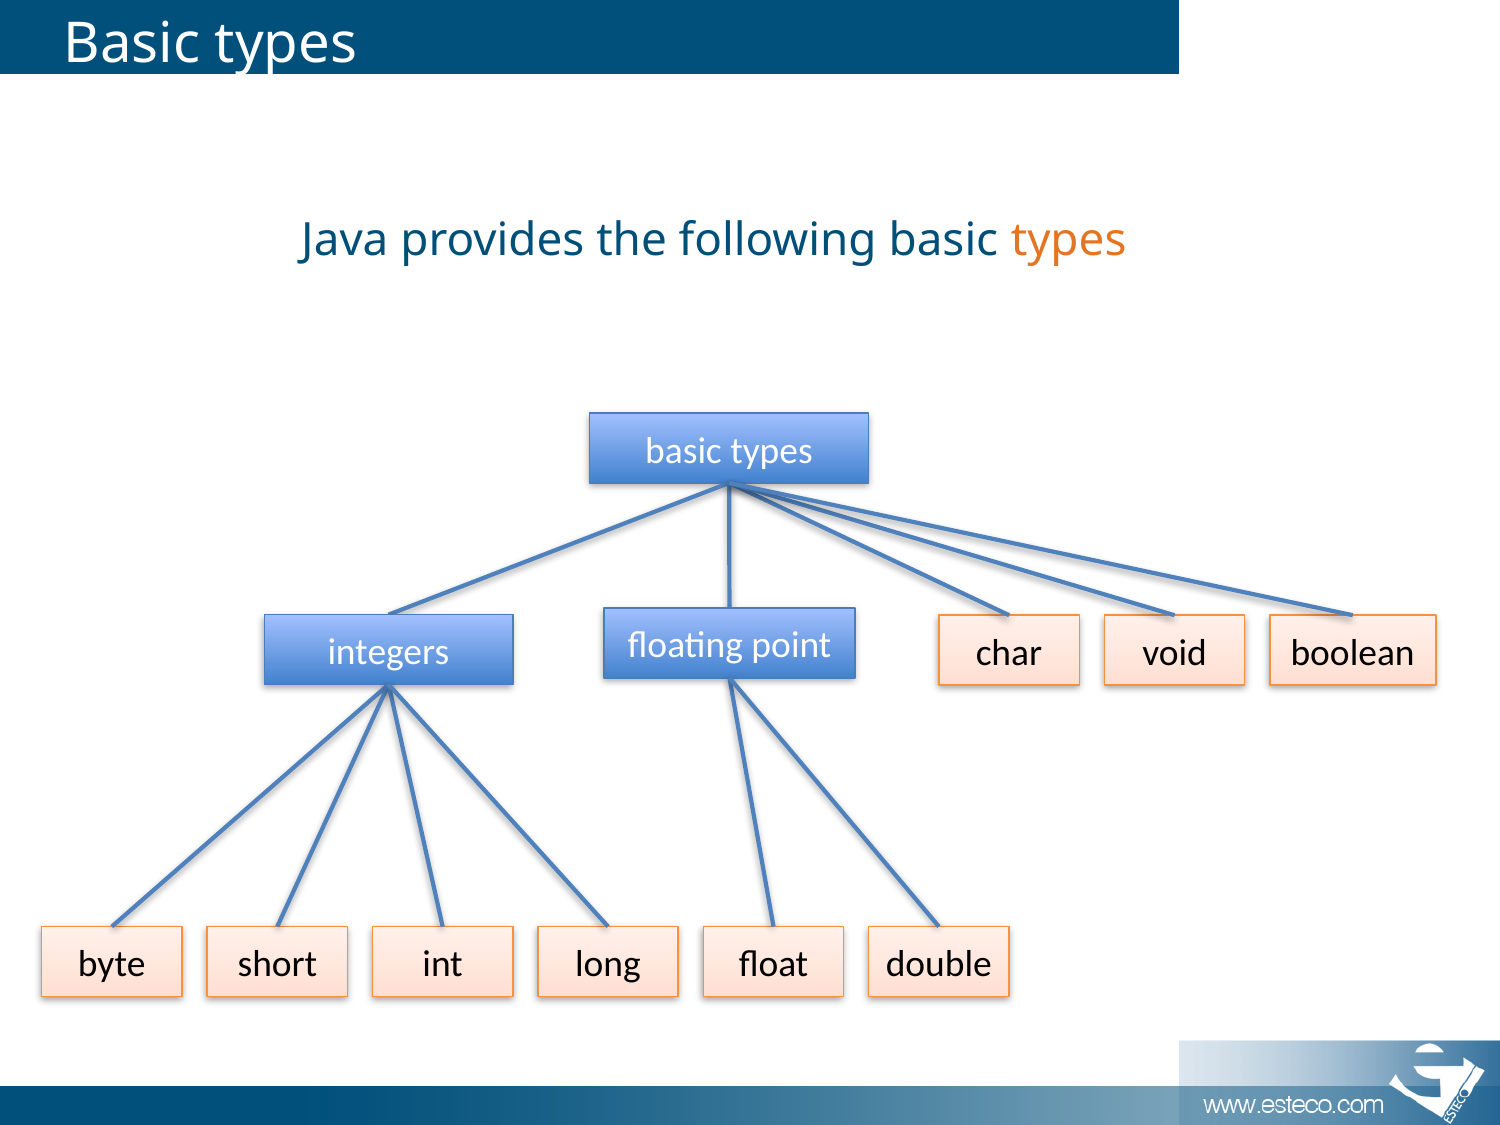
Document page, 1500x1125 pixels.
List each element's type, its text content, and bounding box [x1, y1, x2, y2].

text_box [388, 482, 724, 615]
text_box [388, 684, 609, 927]
text_box floating point [603, 624, 856, 679]
title Basic types [48, 0, 1192, 80]
text_box basic types [589, 412, 869, 481]
text_box long [537, 926, 679, 997]
text_box integers [264, 614, 514, 682]
text_box float [703, 926, 844, 997]
text_box Java provides the following basic types [286, 202, 1172, 273]
text_box void [1104, 624, 1245, 686]
text_box int [372, 935, 514, 997]
text_box char [938, 625, 1080, 686]
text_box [111, 684, 275, 927]
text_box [729, 677, 940, 927]
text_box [728, 482, 1353, 616]
text_box double [868, 926, 1010, 997]
picture [0, 0, 1500, 1125]
text_box byte [41, 926, 183, 997]
text_box short [206, 935, 348, 997]
text_box boolean [1269, 614, 1437, 686]
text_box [277, 684, 385, 927]
